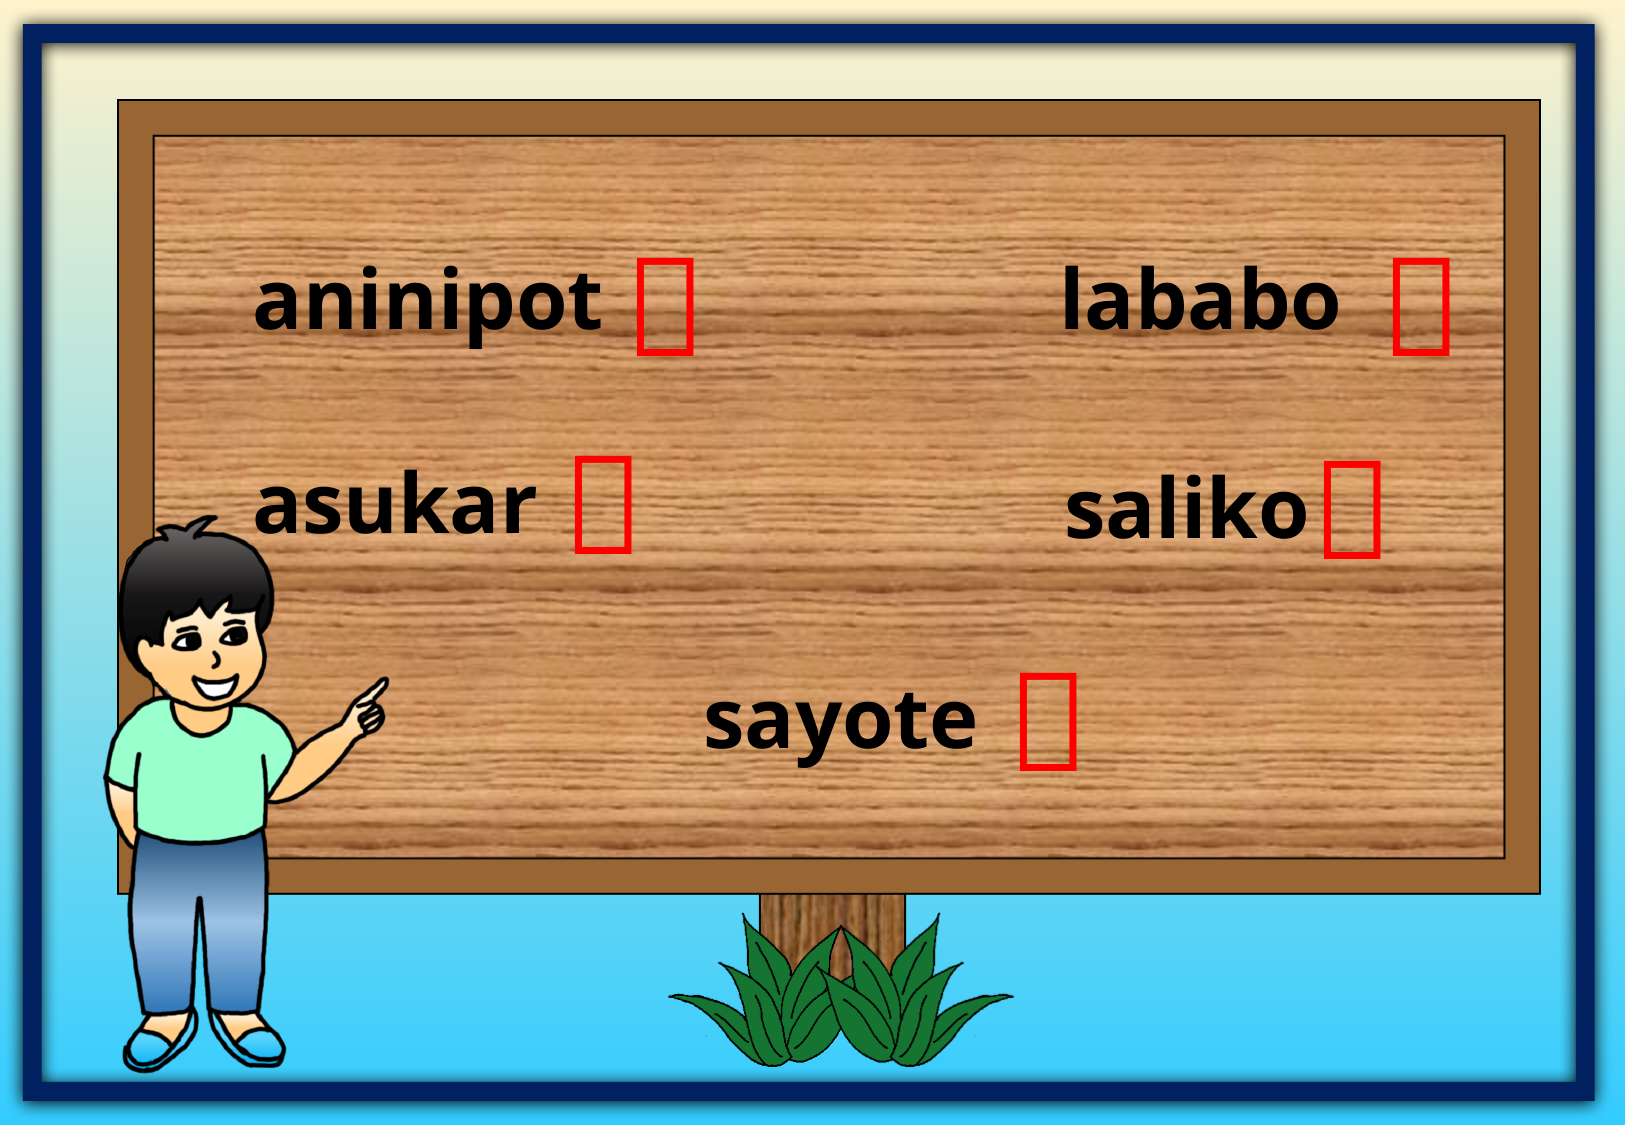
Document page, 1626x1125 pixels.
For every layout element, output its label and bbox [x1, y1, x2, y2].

picture [87, 99, 1541, 1091]
text_box [22, 24, 1595, 1101]
